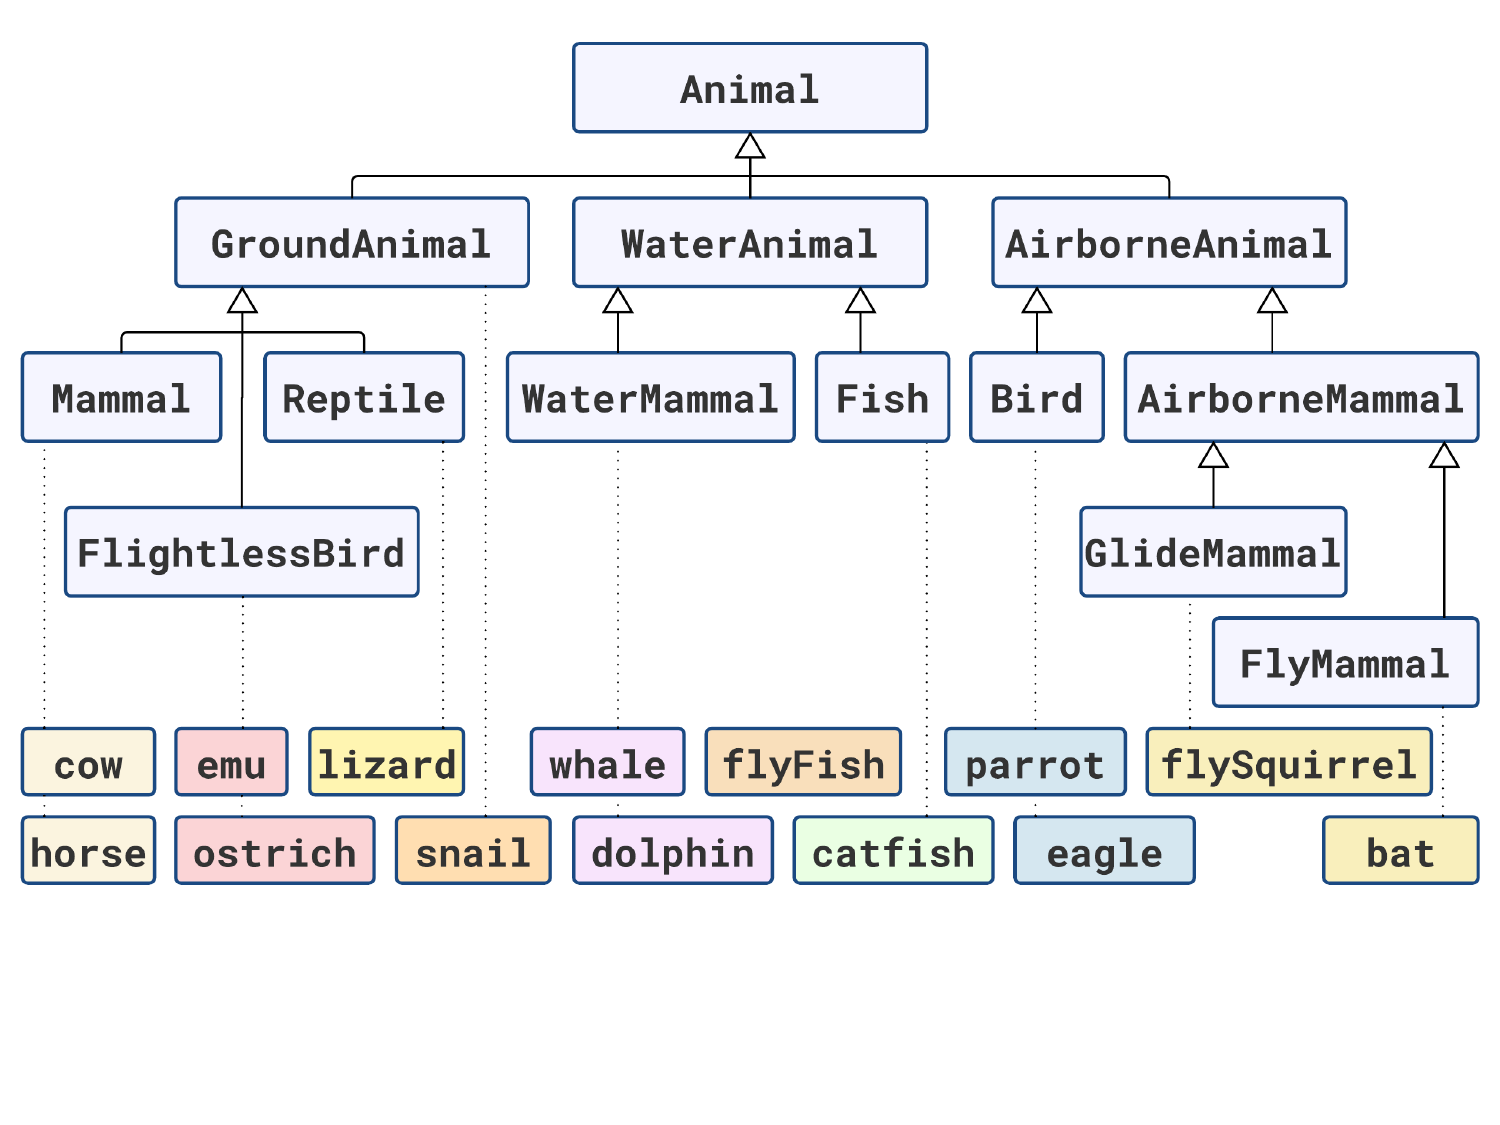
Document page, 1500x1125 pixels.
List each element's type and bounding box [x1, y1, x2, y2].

picture [0, 0, 1500, 927]
